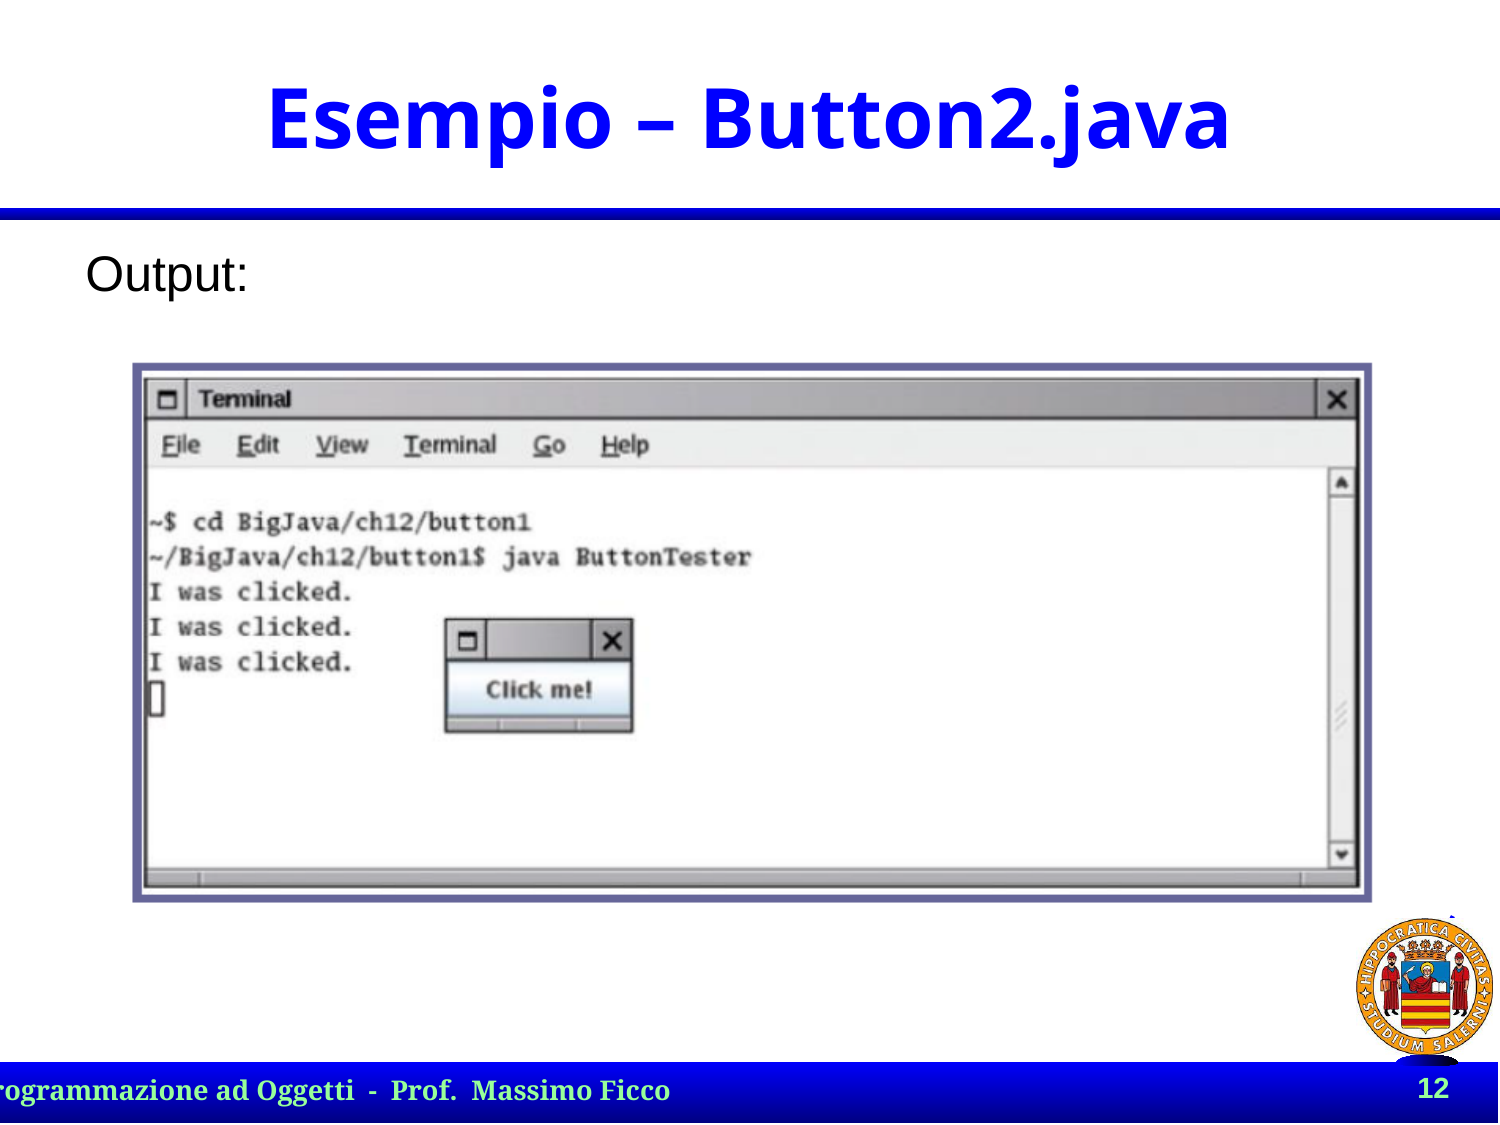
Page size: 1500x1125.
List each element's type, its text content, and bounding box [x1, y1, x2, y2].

list Output: [70, 234, 1434, 1035]
slide_number 12 [1277, 1049, 1466, 1125]
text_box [128, 360, 1377, 906]
title Esempio – Button2.java [0, 21, 1500, 210]
picture [1356, 918, 1493, 1055]
